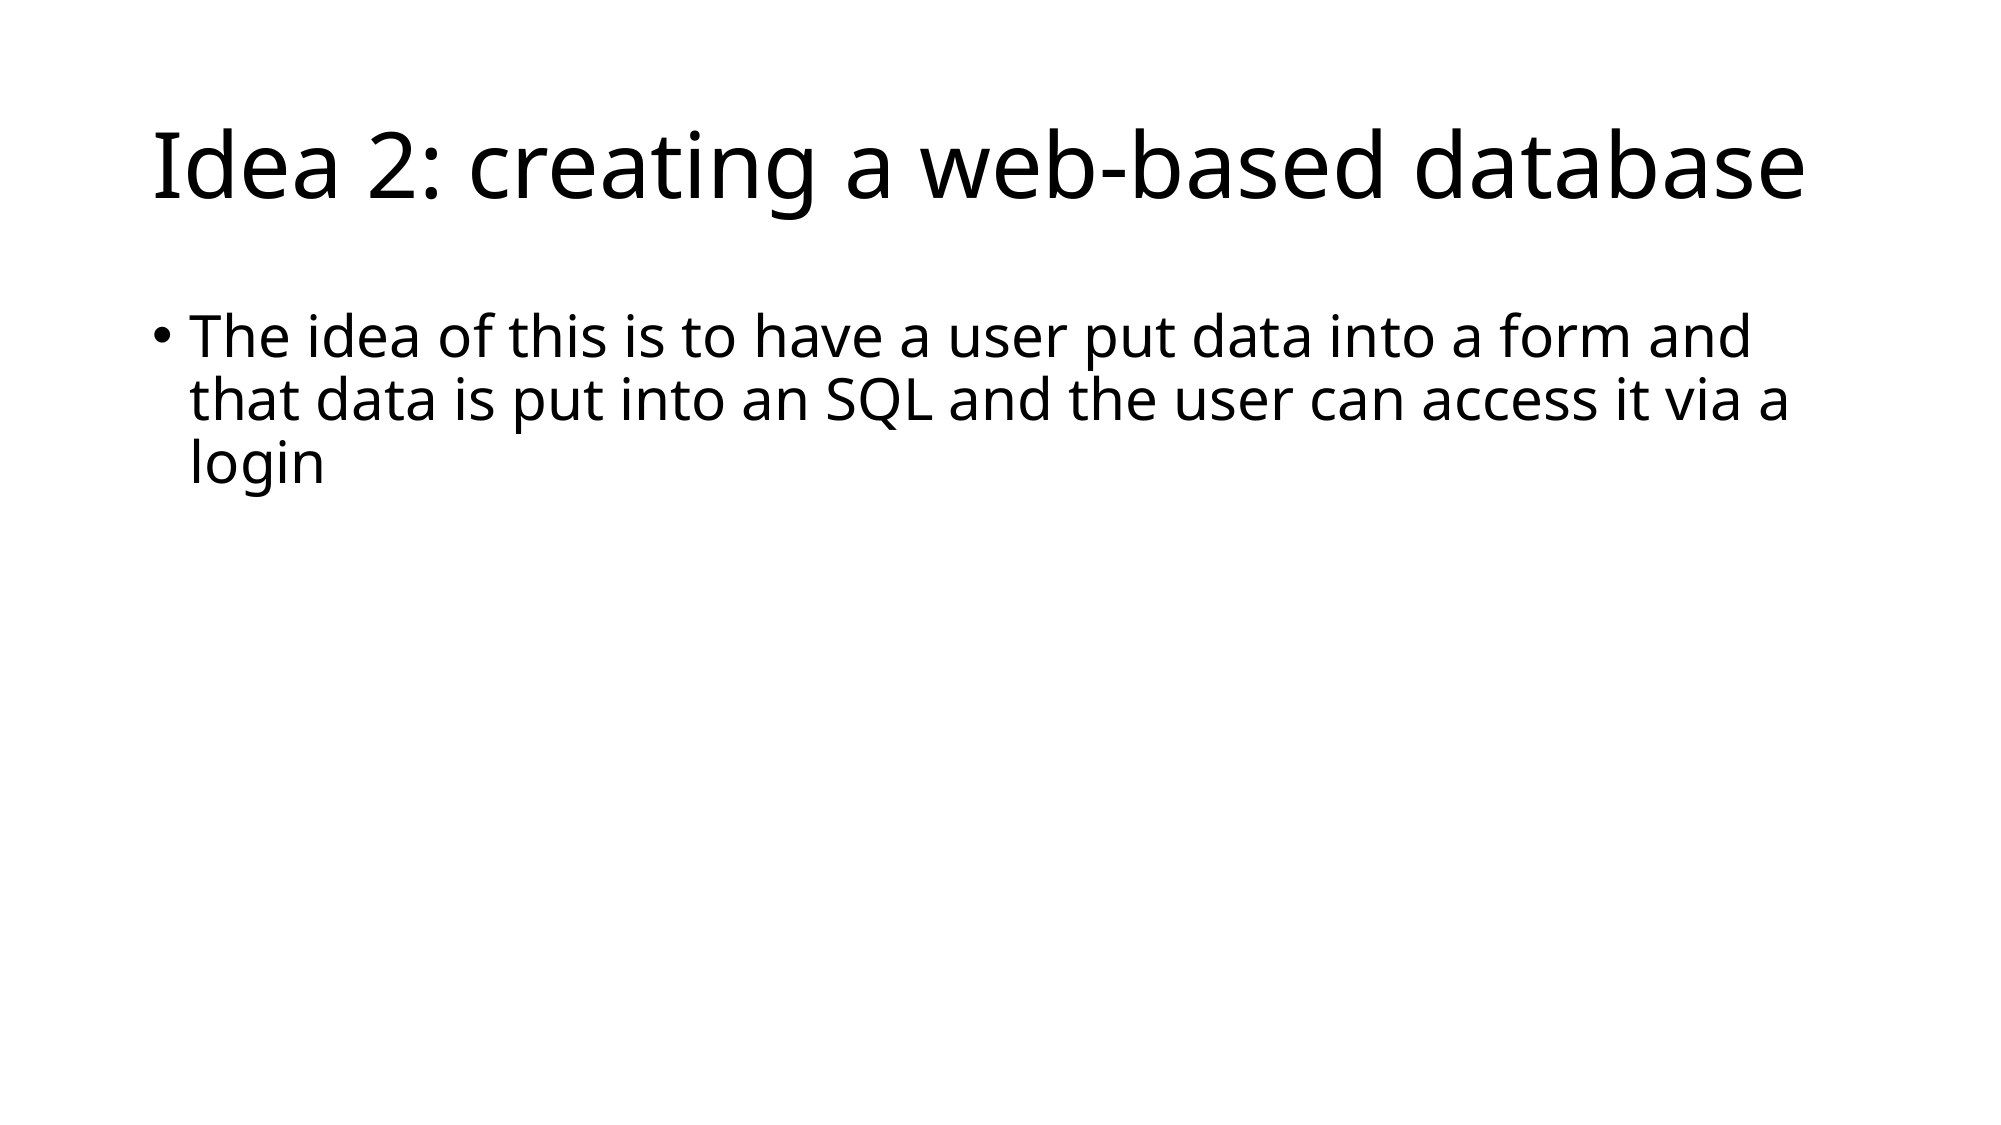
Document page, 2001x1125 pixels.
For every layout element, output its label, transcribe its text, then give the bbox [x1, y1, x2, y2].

title Idea 2: creating a web-based database [137, 59, 1863, 278]
list The idea of this is to have a user put data into a form and that data is put into an SQL and the user can access it via a login [137, 299, 1863, 1014]
